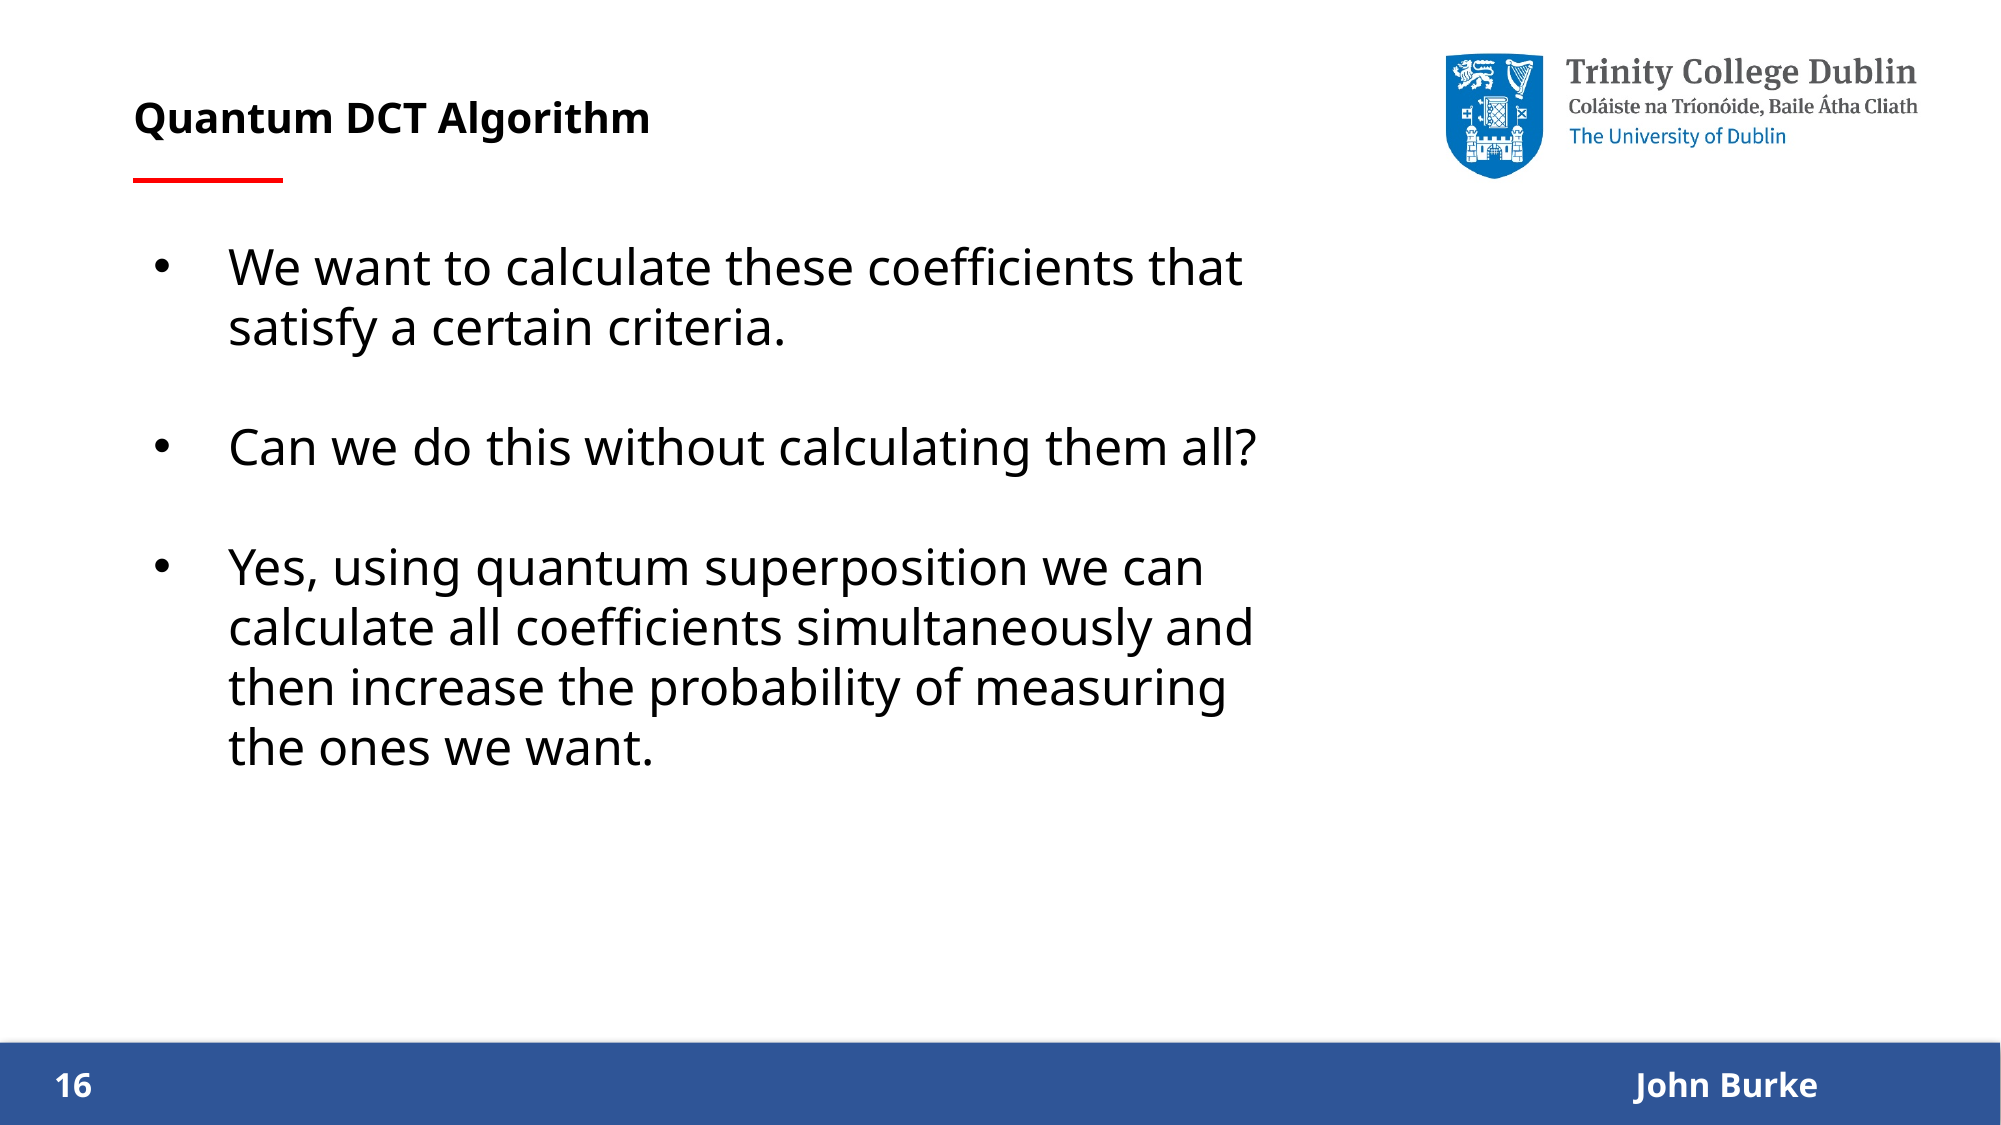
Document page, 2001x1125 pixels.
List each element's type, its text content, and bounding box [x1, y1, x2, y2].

text_box We want to calculate these coefficients that satisfy a certain criteria. Can we do this without calculating them all? Yes, using quantum superposition we can calculate all coefficients simultaneously and then increase the probability of measuring the ones we want. [138, 227, 1308, 783]
title Quantum DCT Algorithm [118, 89, 1328, 201]
picture [1380, 7, 1983, 216]
text_box 16 [39, 1062, 123, 1106]
